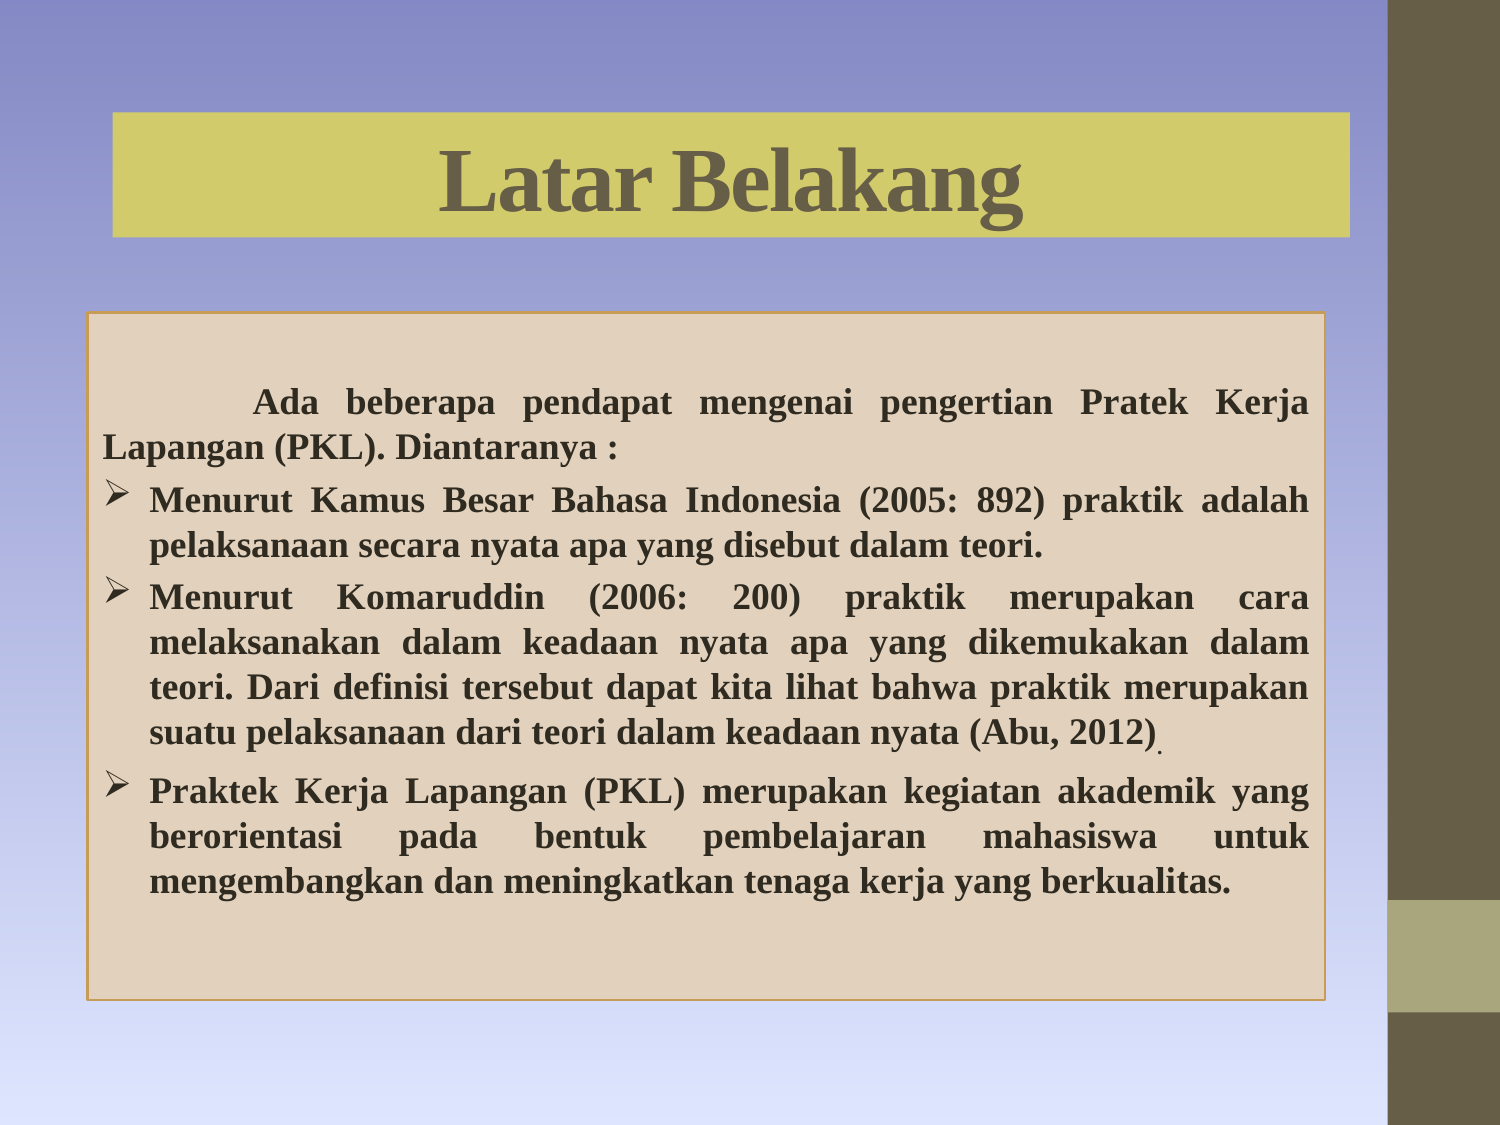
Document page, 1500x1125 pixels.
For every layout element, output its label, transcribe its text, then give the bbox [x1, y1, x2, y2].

title Latar Belakang [112, 112, 1350, 238]
subtitle Ada beberapa pendapat mengenai pengertian Pratek Kerja Lapangan (PKL). Diantaranya : Menurut Kamus Besar Bahasa Indonesia (2005: 892) praktik adalah pelaksanaan secara nyata apa yang disebut dalam teori. Menurut Komaruddin (2006: 200) praktik merupakan cara melaksanakan dalam keadaan nyata apa yang dikemukakan dalam teori. Dari definisi tersebut dapat kita lihat bahwa praktik merupakan suatu pelaksanaan dari teori dalam keadaan nyata (Abu, 2012). Praktek Kerja Lapangan (PKL) merupakan kegiatan akademik yang berorientasi pada bentuk pembelajaran mahasiswa untuk mengembangkan dan meningkatkan tenaga kerja yang berkualitas. [86, 311, 1326, 1001]
